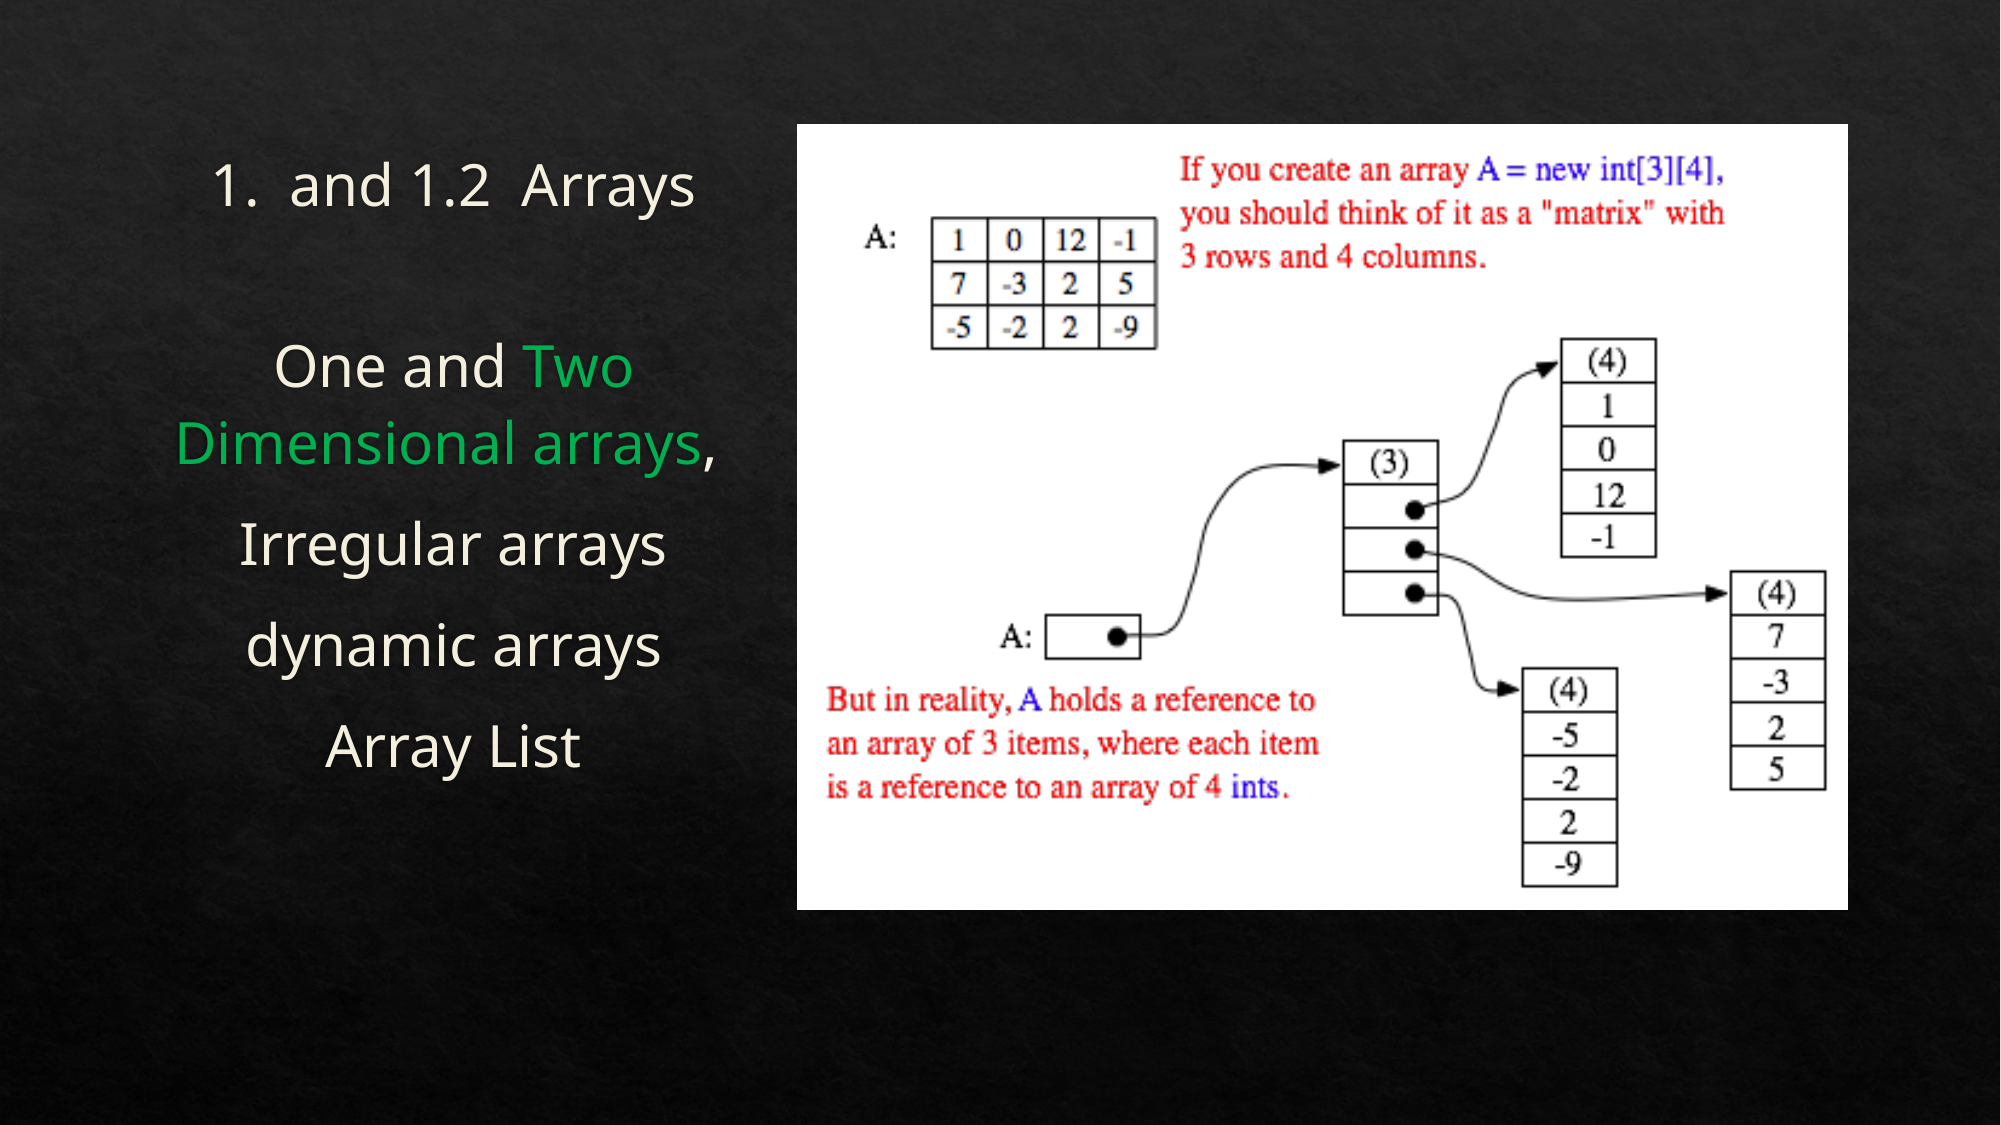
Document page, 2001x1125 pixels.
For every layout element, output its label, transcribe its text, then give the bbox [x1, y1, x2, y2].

title 1. and 1.2 Arrays [149, 99, 758, 227]
list One and Two Dimensional arrays, Irregular arrays dynamic arrays Array List [149, 315, 758, 810]
picture [796, 123, 1849, 910]
